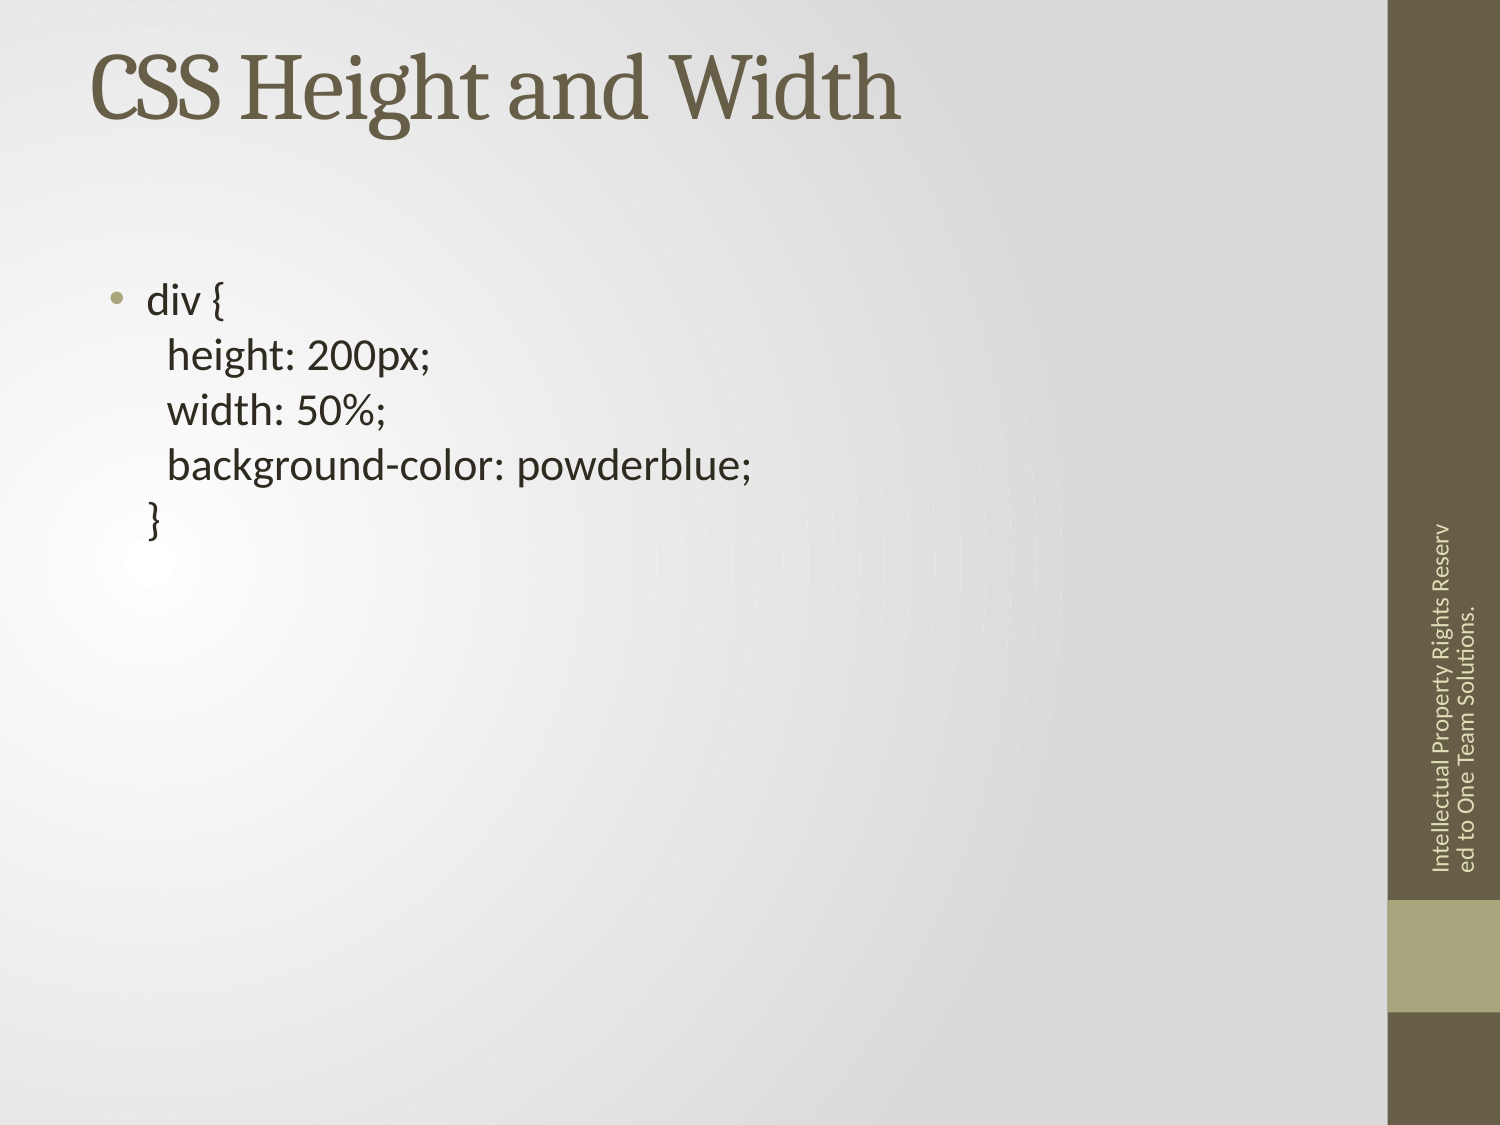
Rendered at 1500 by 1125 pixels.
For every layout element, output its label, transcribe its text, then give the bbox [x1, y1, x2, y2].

title CSS Height and Width [75, 45, 1325, 233]
footer Intellectual Property Rights Reserved to One Team Solutions. [1408, 500, 1469, 889]
list div { height: 200px; width: 50%; background-color: powderblue; } [75, 262, 1325, 1050]
